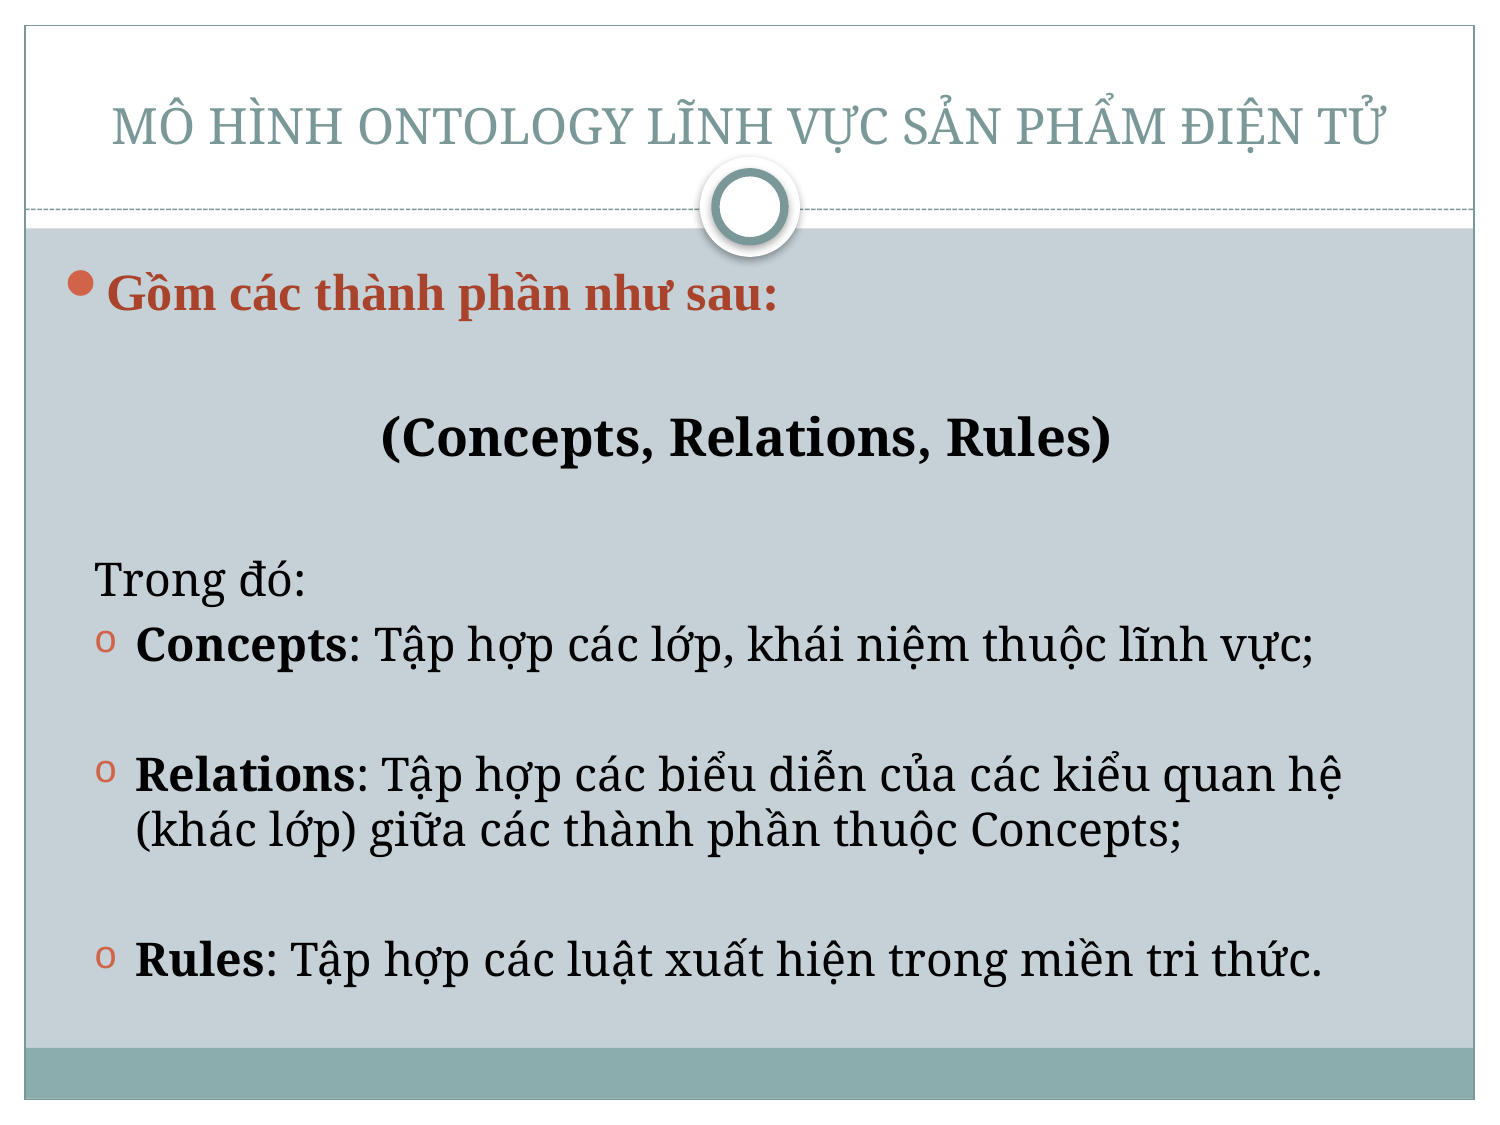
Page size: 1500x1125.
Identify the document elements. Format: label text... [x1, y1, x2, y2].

list Gồm các thành phần như sau: (Concepts, Relations, Rules) Trong đó: Concepts: Tập hợp các lớp, khái niệm thuộc lĩnh vực; Relations: Tập hợp các biểu diễn của các kiểu quan hệ (khác lớp) giữa các thành phần thuộc Concepts; Rules: Tập hợp các luật xuất hiện trong miền tri thức. [49, 250, 1445, 1001]
title MÔ HÌNH ONTOLOGY LĨNH VỰC SẢN PHẨM ĐIỆN TỬ [49, 37, 1450, 162]
